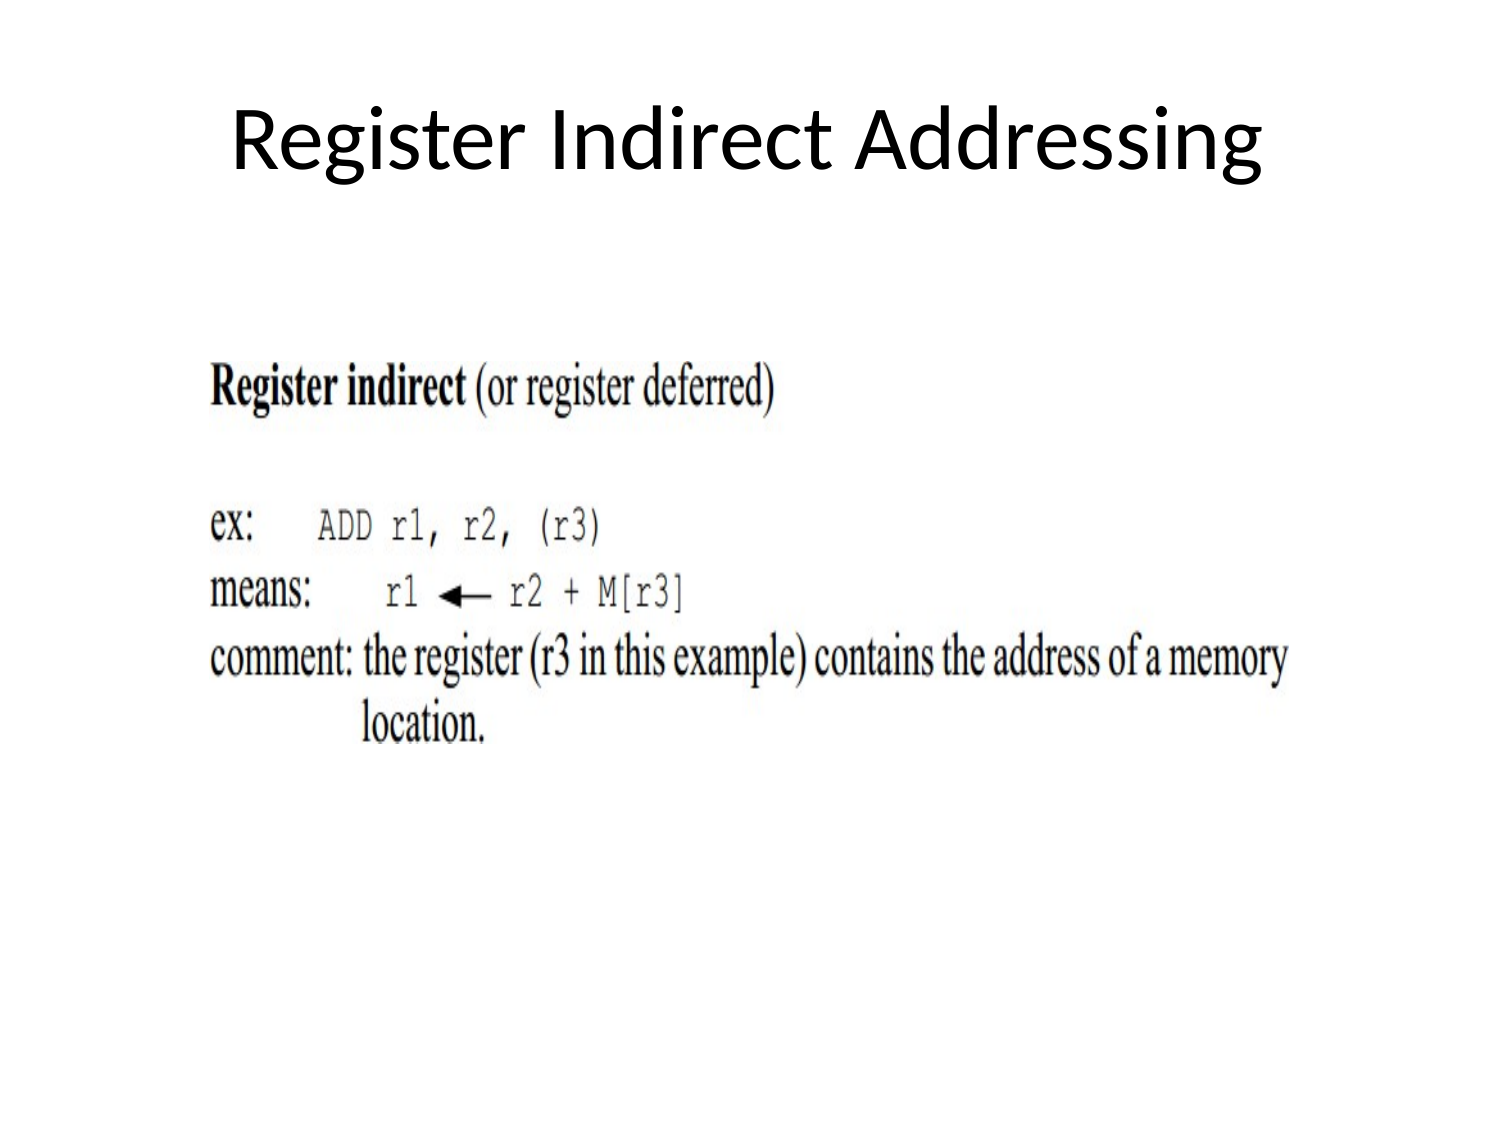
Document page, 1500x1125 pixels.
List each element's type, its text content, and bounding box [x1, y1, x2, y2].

picture [209, 361, 1289, 744]
title Register Indirect Addressing [228, 75, 1274, 266]
